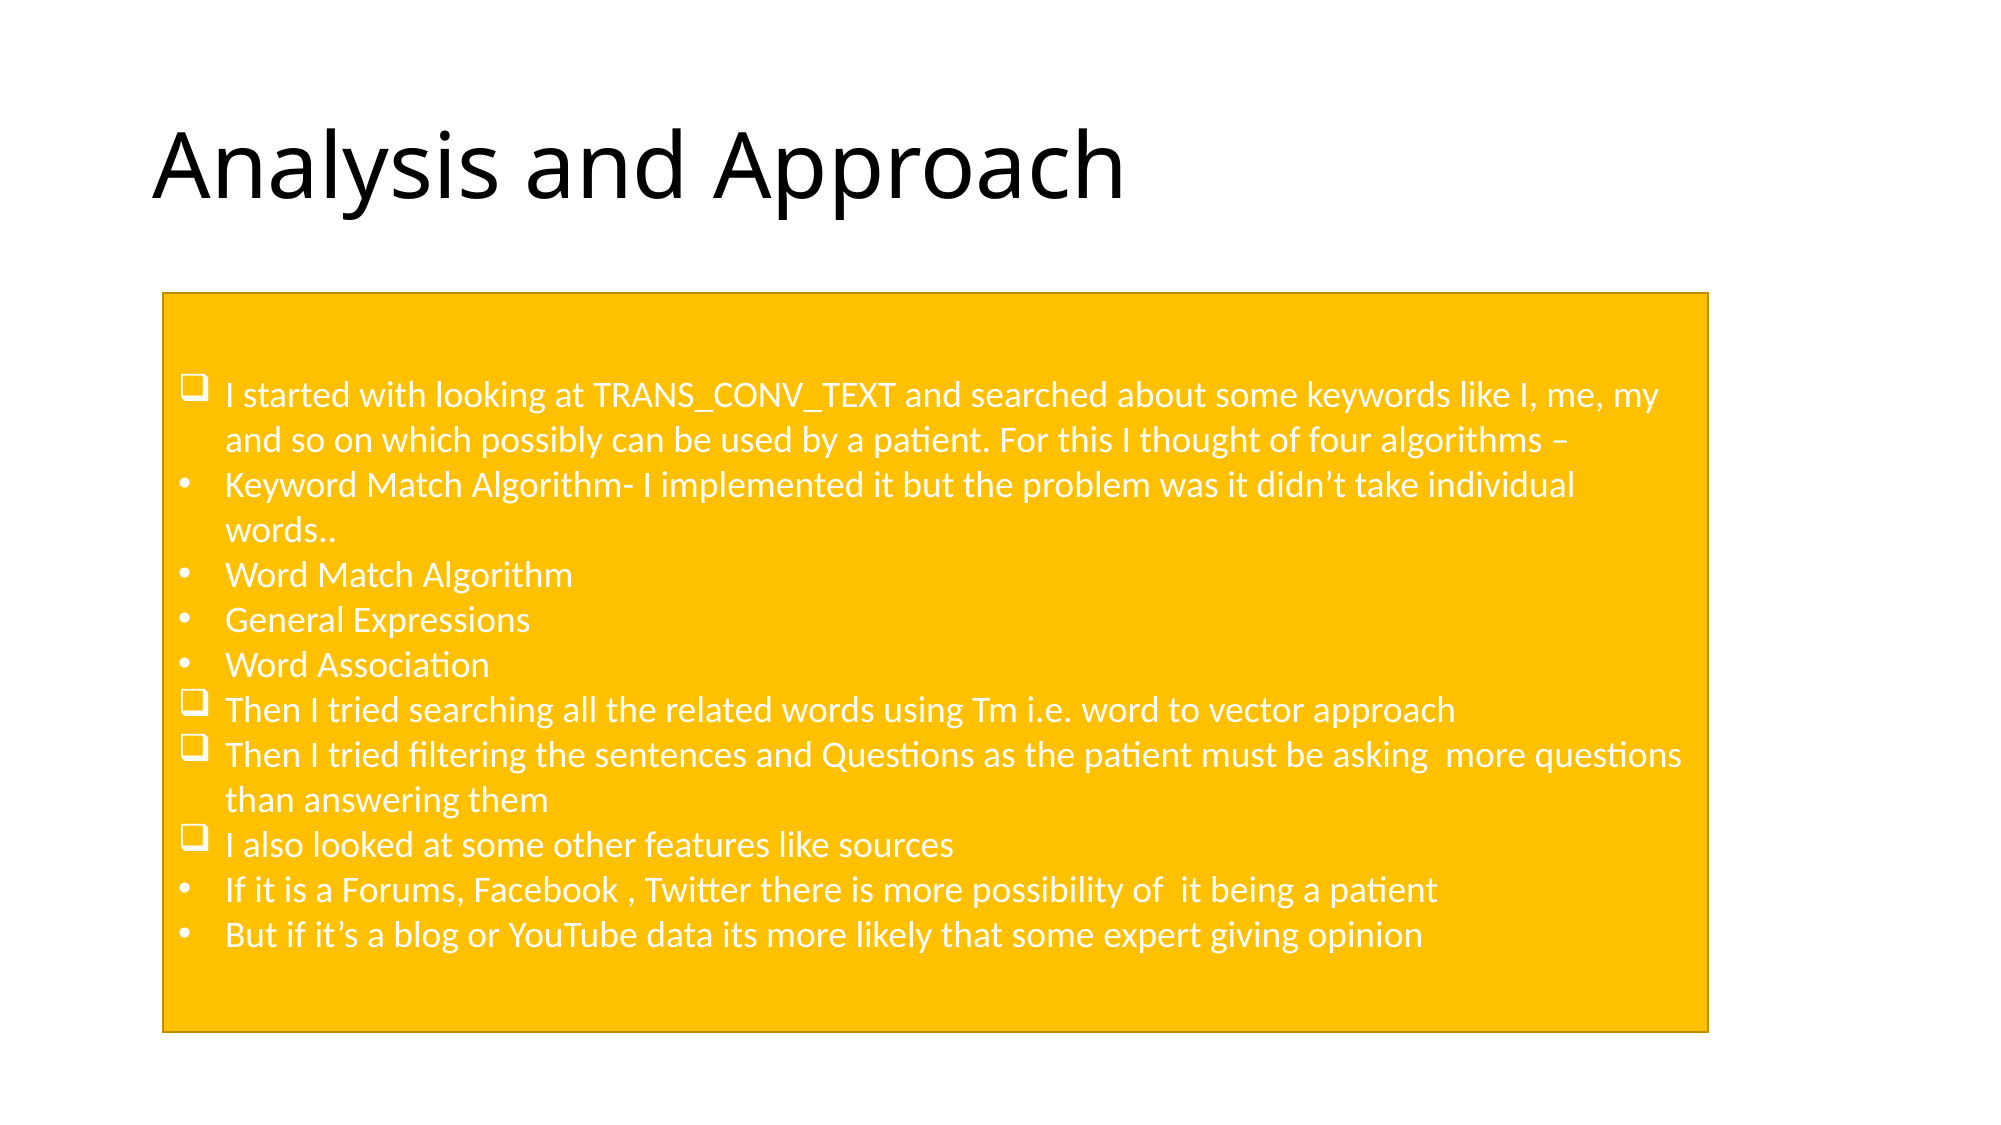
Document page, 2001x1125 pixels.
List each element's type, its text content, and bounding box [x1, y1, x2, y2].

text_box I started with looking at TRANS_CONV_TEXT and searched about some keywords like I, me, my and so on which possibly can be used by a patient. For this I thought of four algorithms – Keyword Match Algorithm- I implemented it but the problem was it didn’t take individual words.. Word Match Algorithm General Expressions Word Association Then I tried searching all the related words using Tm i.e. word to vector approach Then I tried filtering the sentences and Questions as the patient must be asking more questions than answering them I also looked at some other features like sources If it is a Forums, Facebook , Twitter there is more possibility of it being a patient But if it’s a blog or YouTube data its more likely that some expert giving opinion [162, 292, 1709, 1033]
title Analysis and Approach [137, 59, 1863, 278]
